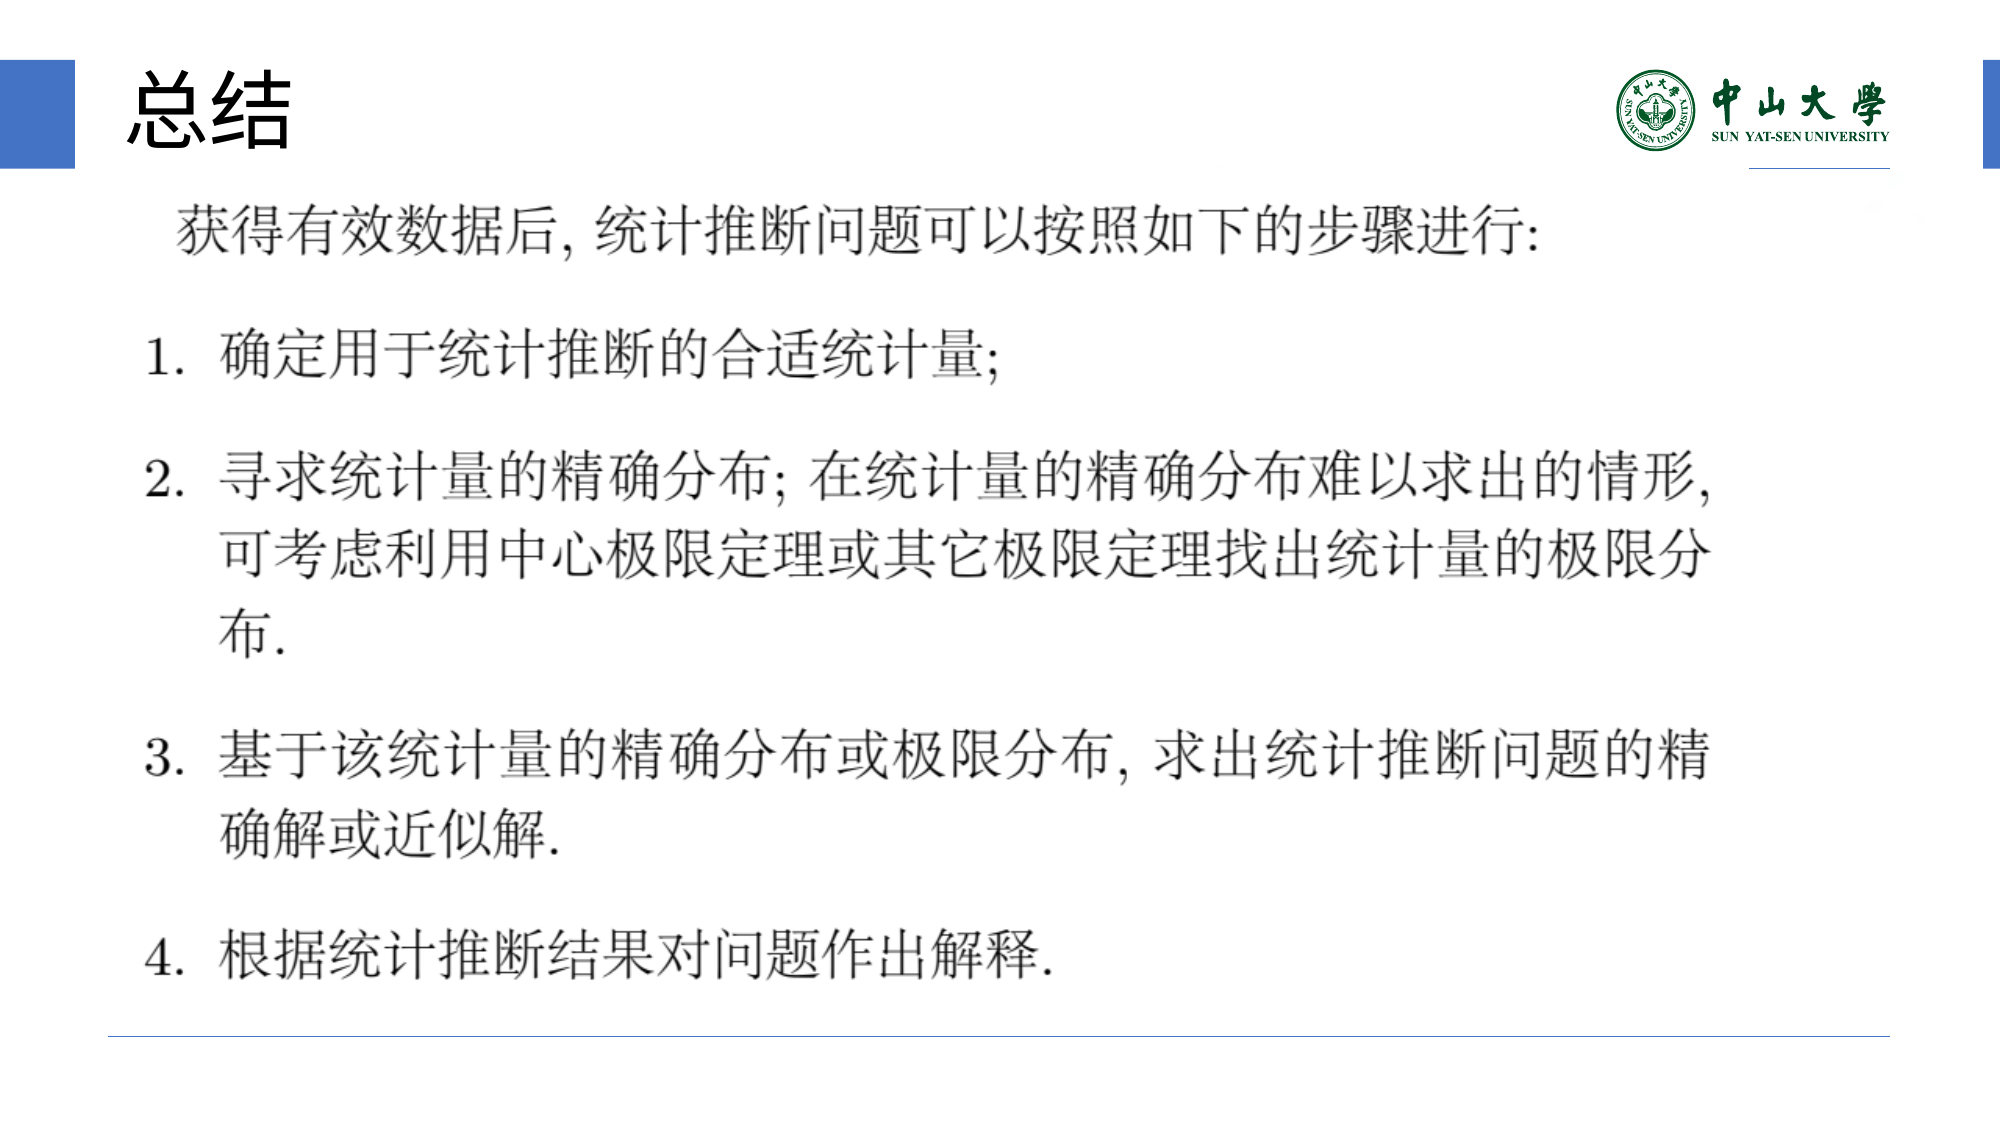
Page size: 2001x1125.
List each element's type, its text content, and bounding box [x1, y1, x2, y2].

picture [108, 168, 1749, 1008]
title 总结 [108, 59, 1614, 168]
